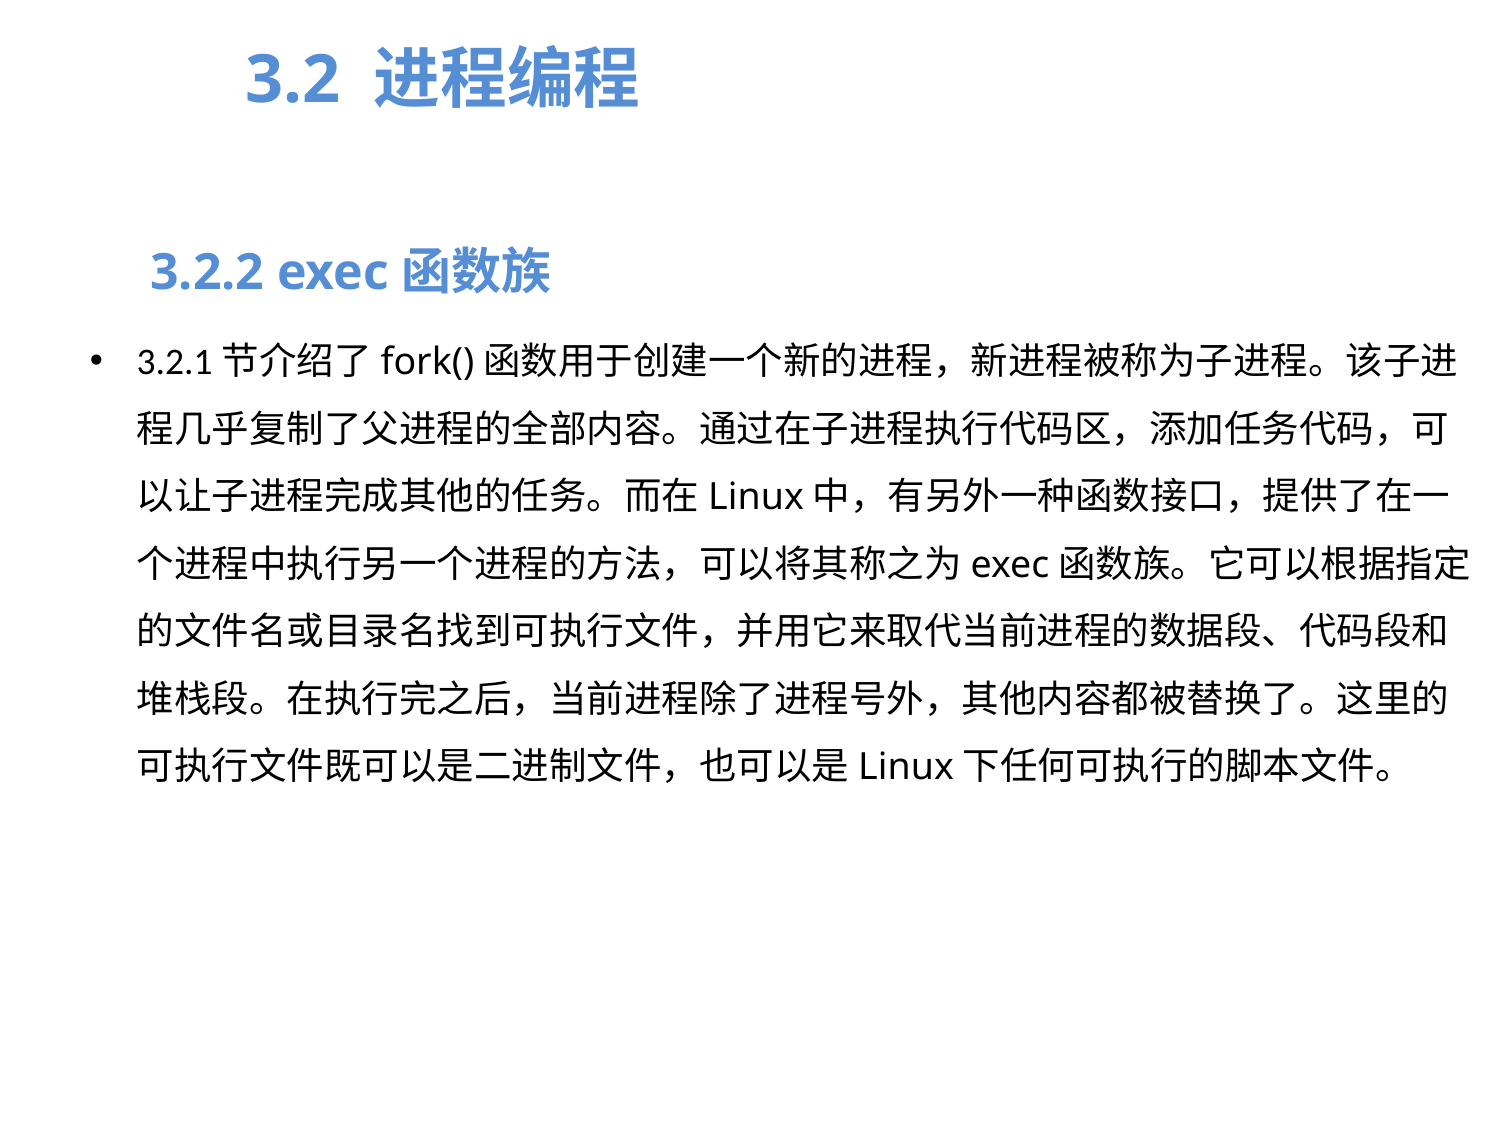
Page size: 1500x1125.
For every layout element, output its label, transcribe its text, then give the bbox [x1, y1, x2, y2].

text_box 3.2.1节介绍了fork()函数用于创建一个新的进程，新进程被称为子进程。该子进程几乎复制了父进程的全部内容。通过在子进程执行代码区，添加任务代码，可以让子进程完成其他的任务。而在Linux中，有另外一种函数接口，提供了在一个进程中执行另一个进程的方法，可以将其称之为exec函数族。它可以根据指定的文件名或目录名找到可执行文件，并用它来取代当前进程的数据段、代码段和堆栈段。在执行完之后，当前进程除了进程号外，其他内容都被替换了。这里的可执行文件既可以是二进制文件，也可以是Linux下任何可执行的脚本文件。 [0, 307, 1500, 795]
text_box 3.2 进程编程 [230, 29, 1069, 122]
text_box 3.2.2 exec函数族 [135, 231, 975, 307]
